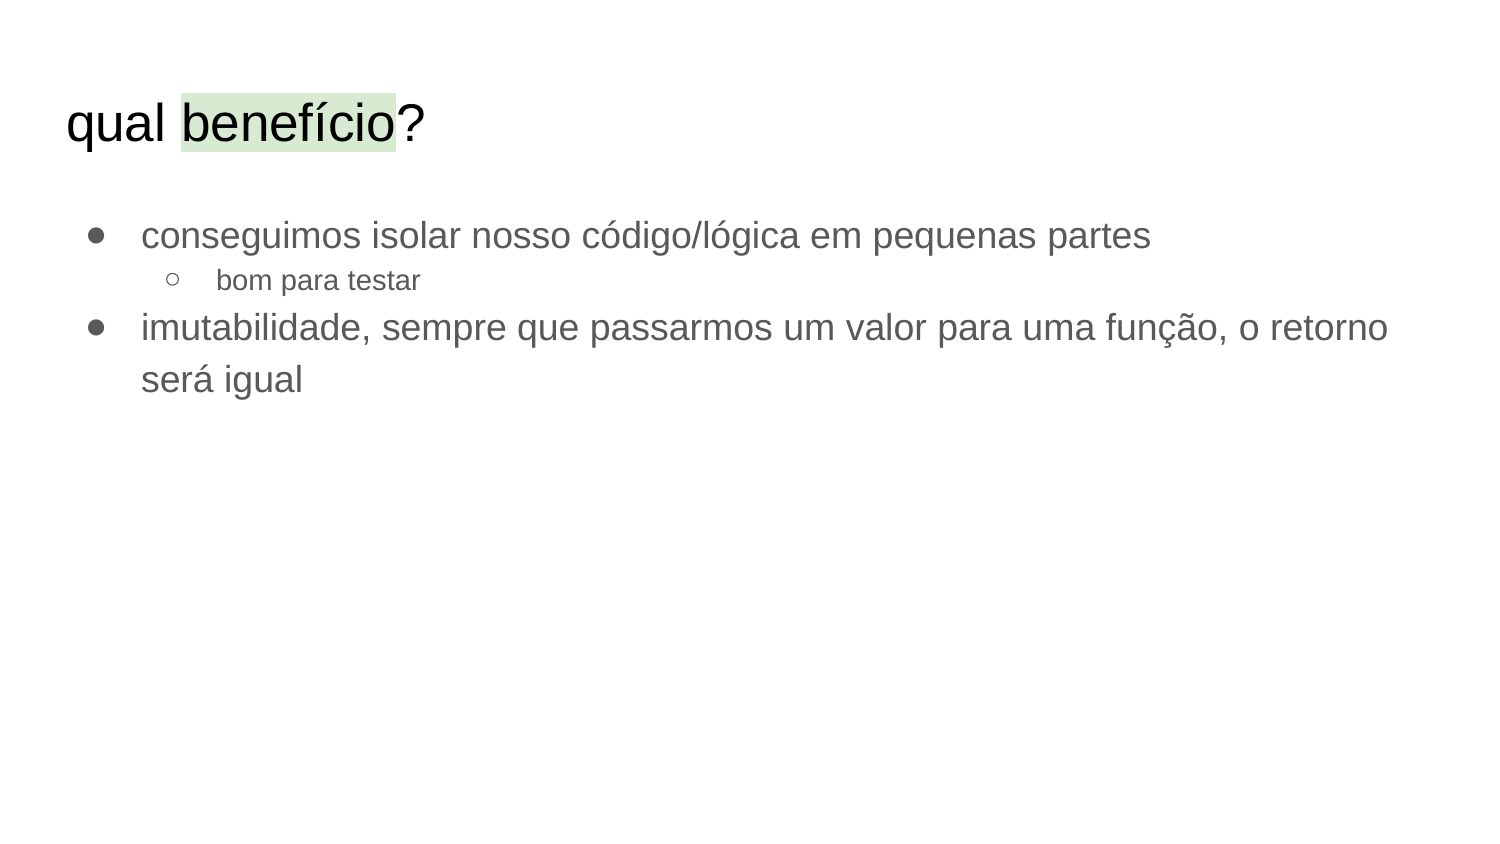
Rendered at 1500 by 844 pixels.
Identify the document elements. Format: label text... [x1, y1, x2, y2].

title qual benefício? [51, 72, 1449, 167]
list conseguimos isolar nosso código/lógica em pequenas partes bom para testar imutabilidade, sempre que passarmos um valor para uma função, o retorno será igual [51, 189, 1449, 750]
